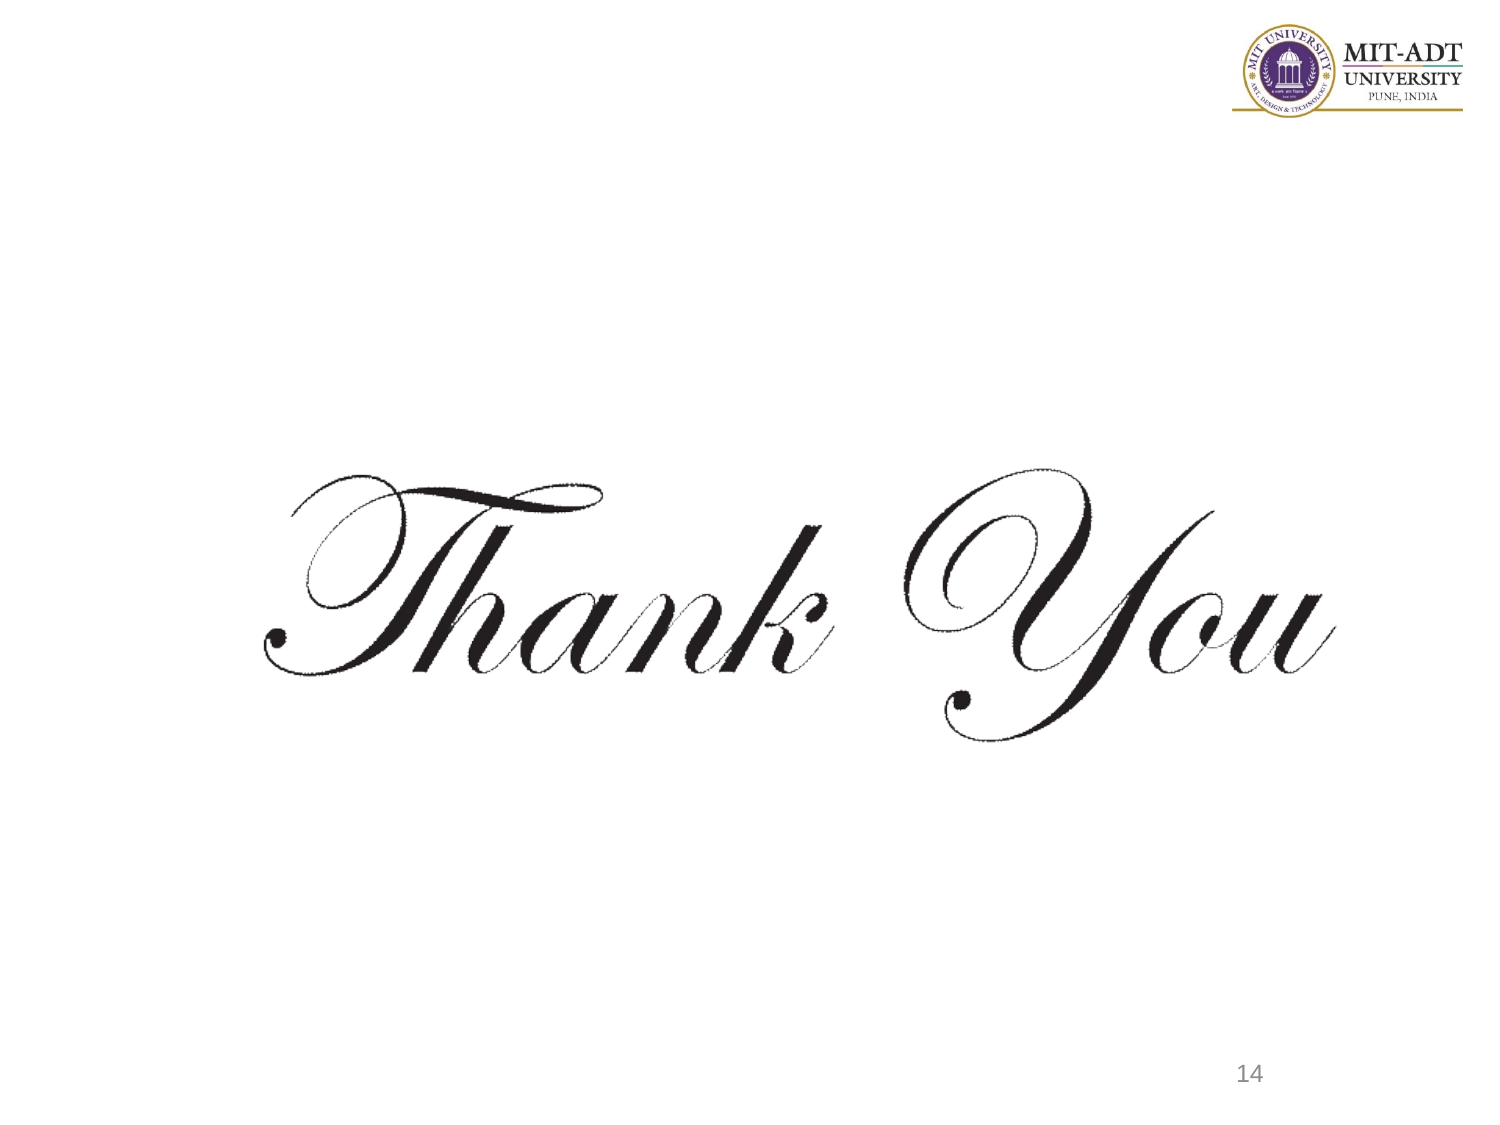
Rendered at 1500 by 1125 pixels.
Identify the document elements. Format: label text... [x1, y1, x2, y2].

slide_number 14 [1074, 1042, 1425, 1103]
picture [253, 417, 1348, 782]
picture [1231, 24, 1463, 118]
